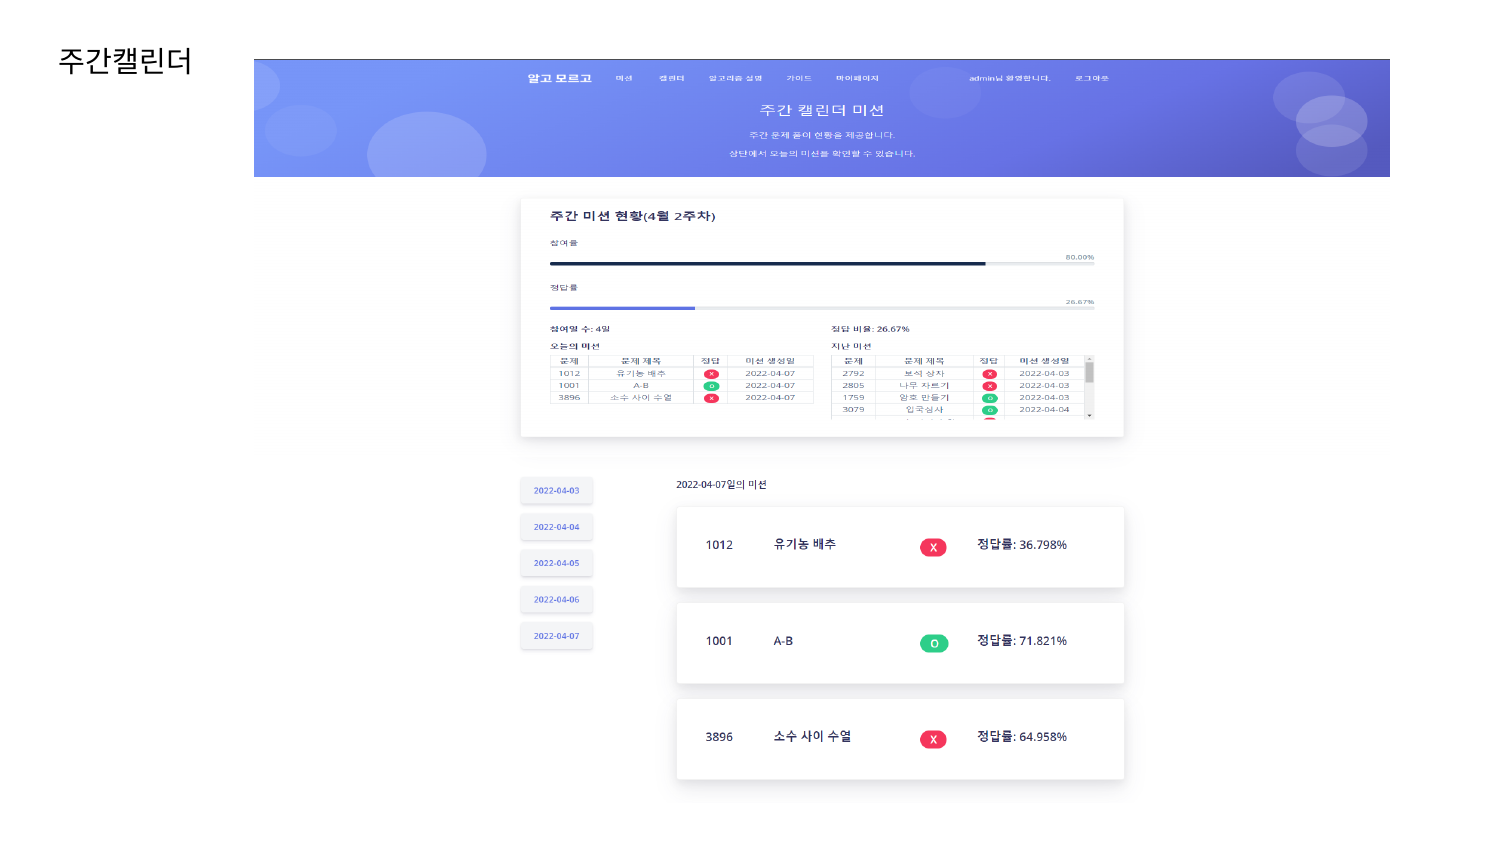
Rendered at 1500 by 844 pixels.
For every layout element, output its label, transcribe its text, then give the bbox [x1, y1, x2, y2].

text_box 주간캘린더 [43, 28, 415, 94]
picture [253, 59, 1391, 804]
